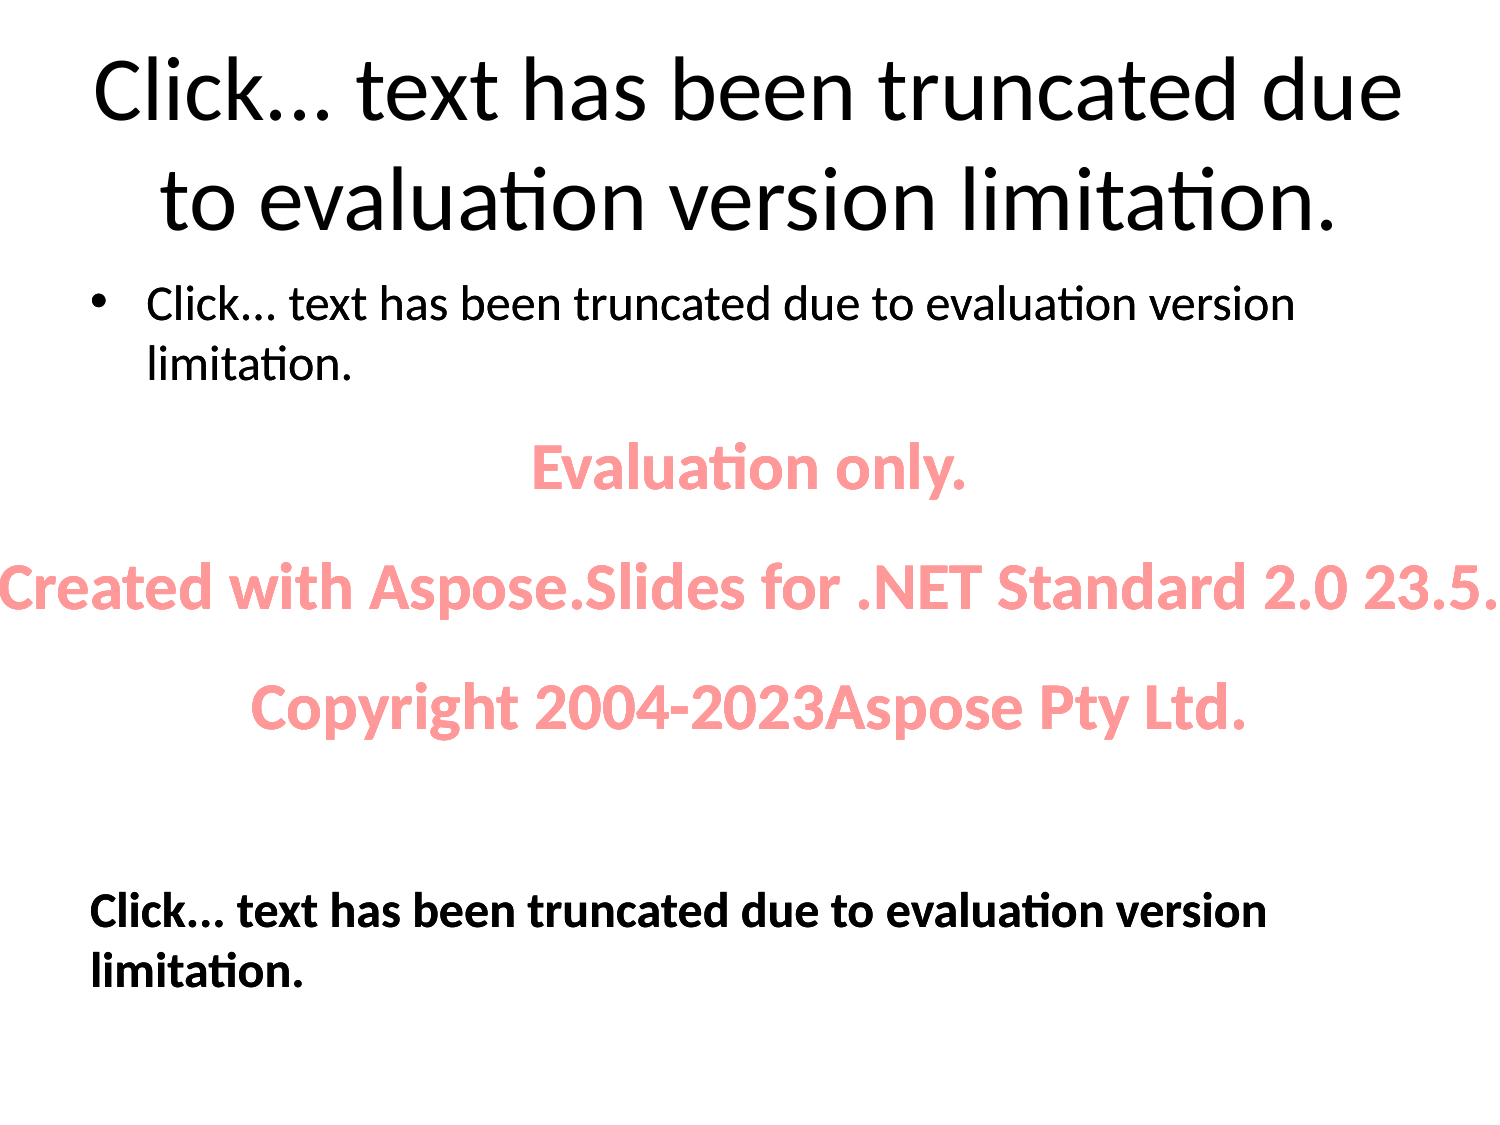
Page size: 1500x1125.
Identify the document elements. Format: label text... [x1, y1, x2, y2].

list Click... text has been truncated due to evaluation version limitation. [75, 750, 1425, 1005]
list Click... text has been truncated due to evaluation version limitation. [75, 262, 1425, 375]
text_box Evaluation only. Created with Aspose.Slides for .NET Standard 2.0 23.5. Copyright 2004-2023Aspose Pty Ltd. [0, 375, 1500, 750]
title Click... text has been truncated due to evaluation version limitation. [75, 45, 1425, 233]
